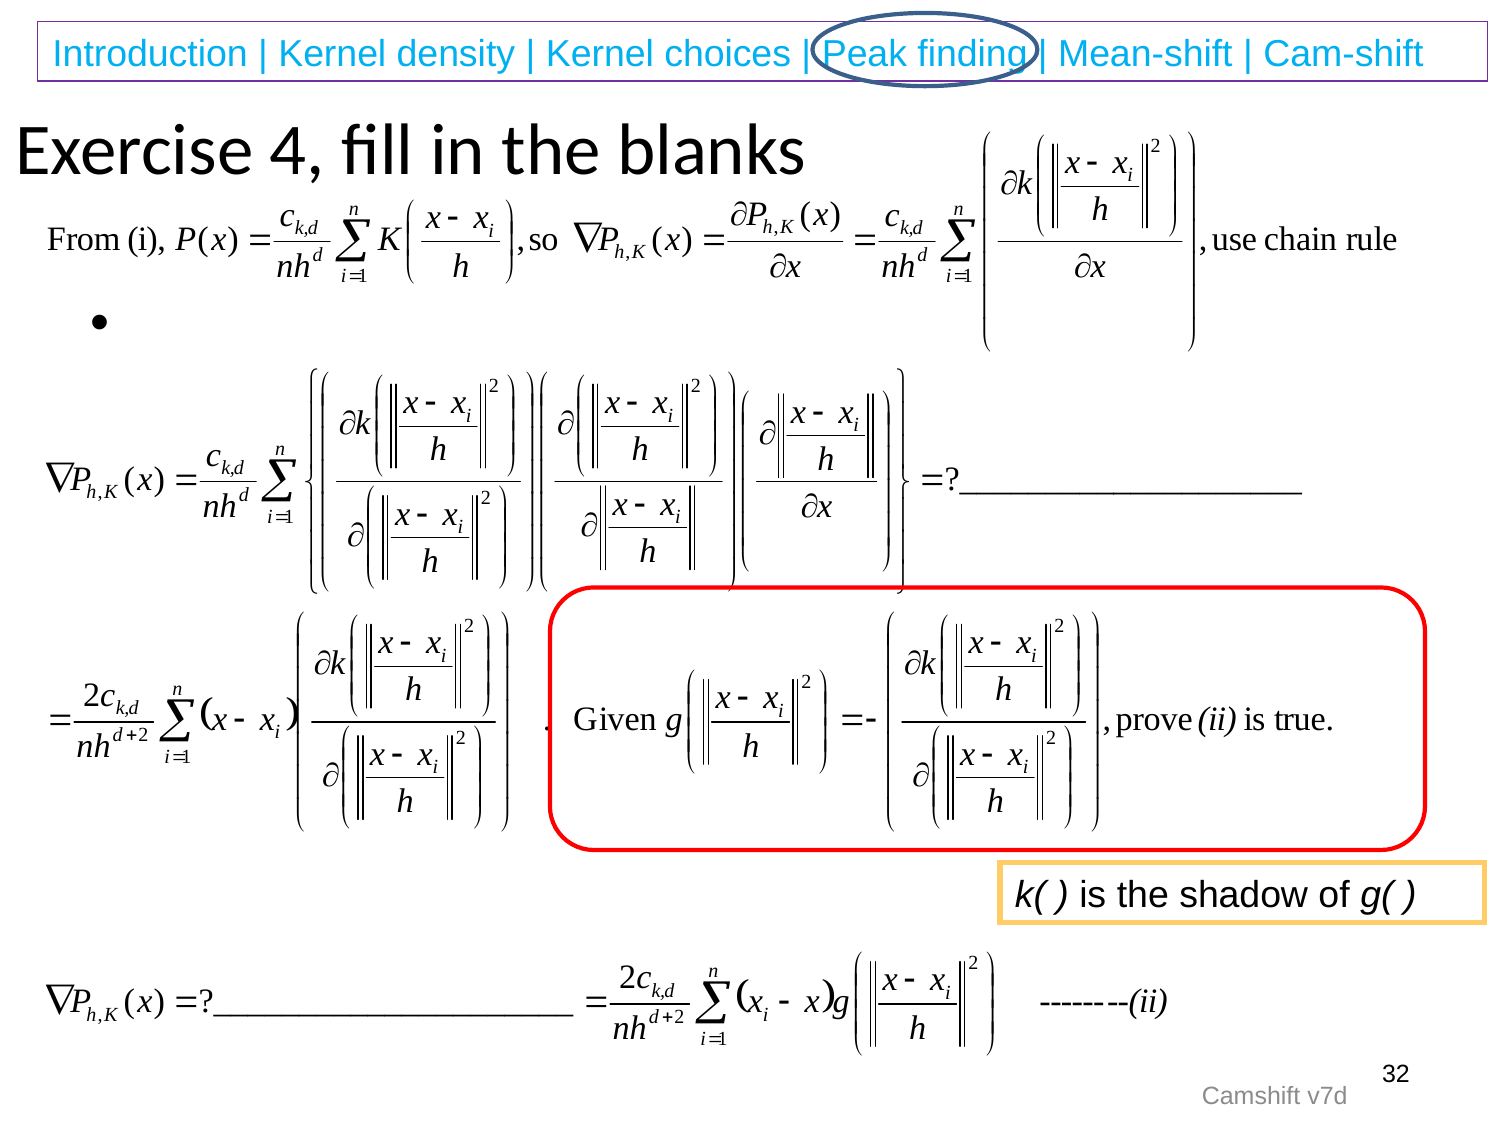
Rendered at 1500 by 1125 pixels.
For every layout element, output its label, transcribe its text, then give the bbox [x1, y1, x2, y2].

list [41, 124, 1406, 1063]
slide_number 32 [1074, 1042, 1425, 1103]
title Exercise 4, fill in the blanks [0, 86, 1238, 204]
text_box k( ) is the shadow of g( ) [1410, 862, 1485, 923]
footer Camshift v7d [1037, 1065, 1500, 1125]
text_box [1410, 595, 1428, 842]
text_box [810, 10, 1040, 89]
